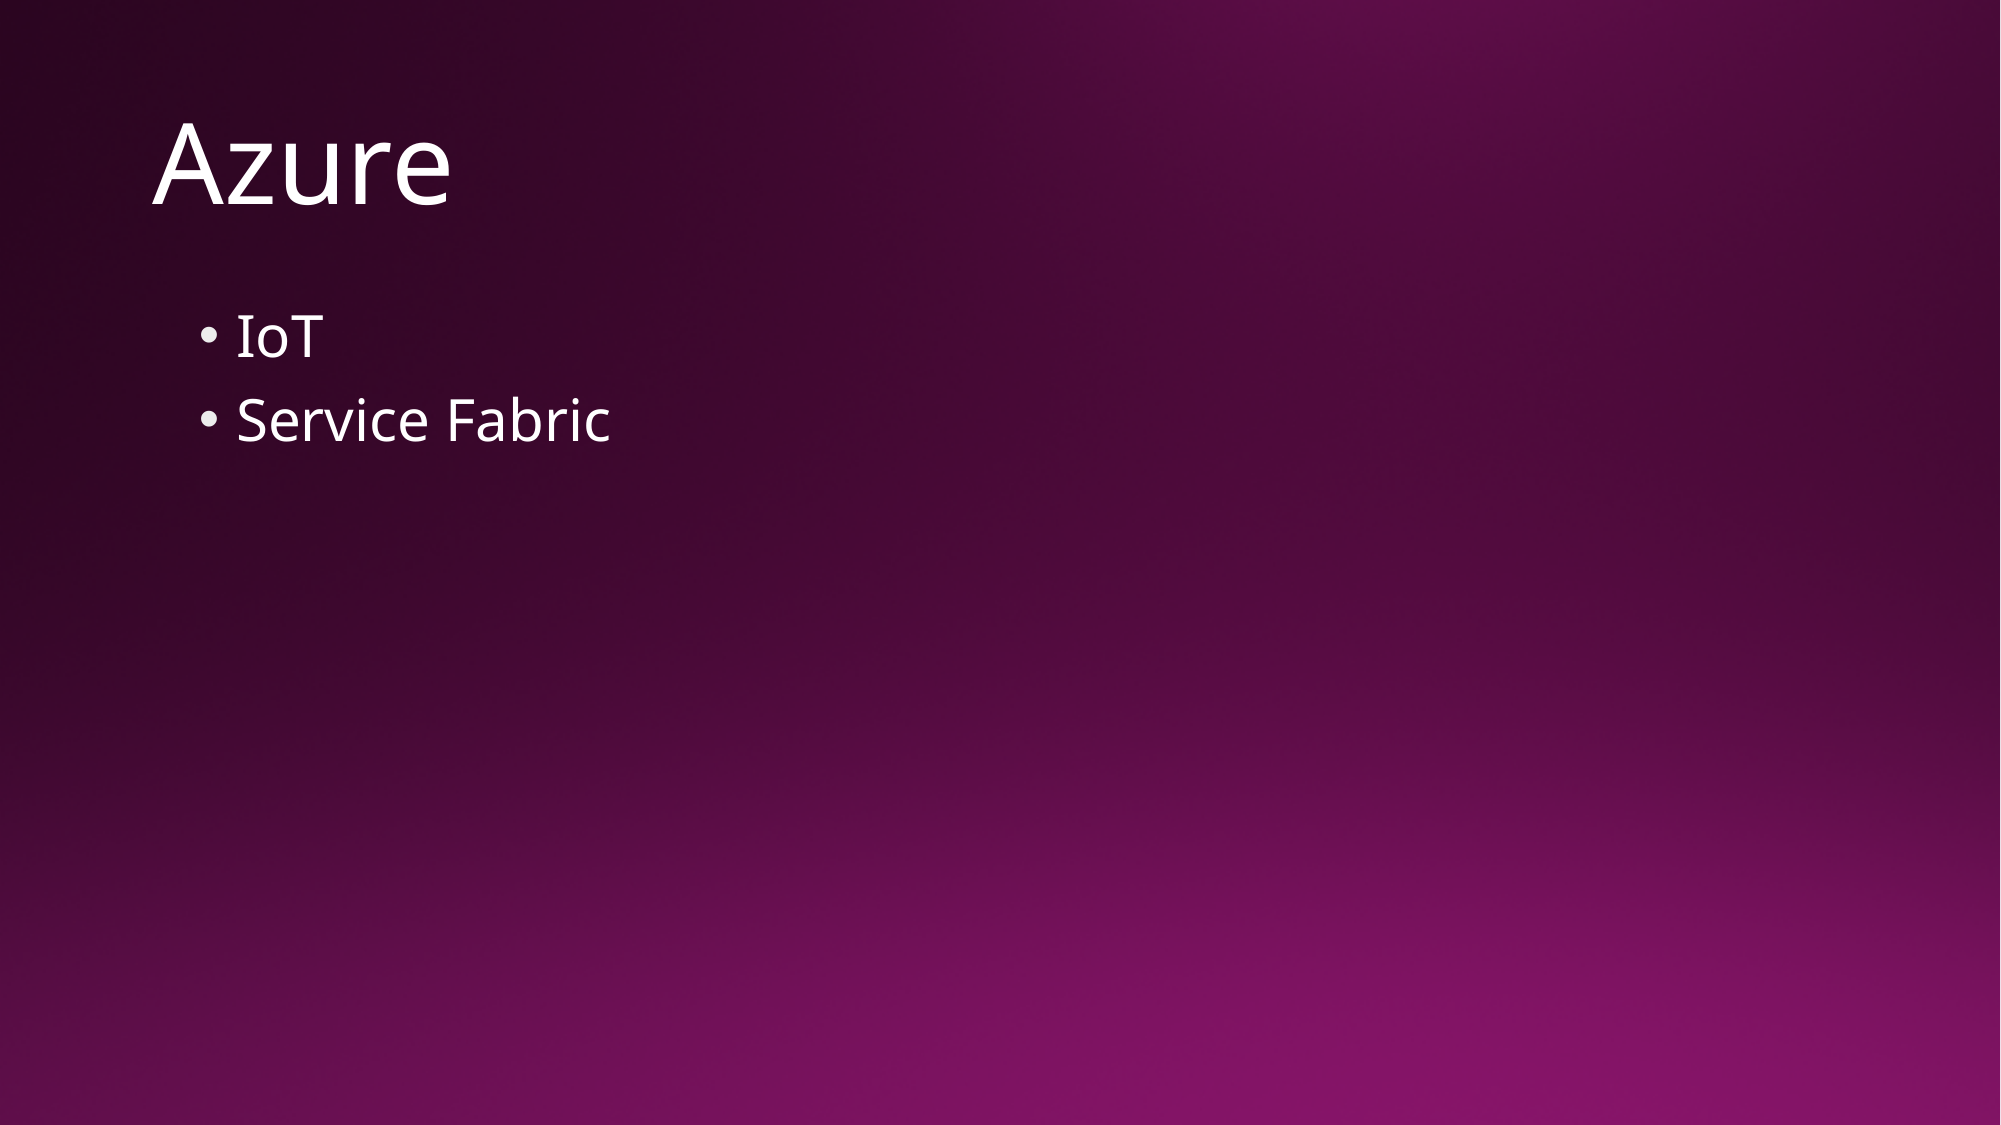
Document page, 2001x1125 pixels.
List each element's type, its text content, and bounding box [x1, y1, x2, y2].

picture [0, 0, 2001, 1125]
list IoT Service Fabric [183, 299, 1863, 1014]
title Azure [137, 59, 1863, 278]
